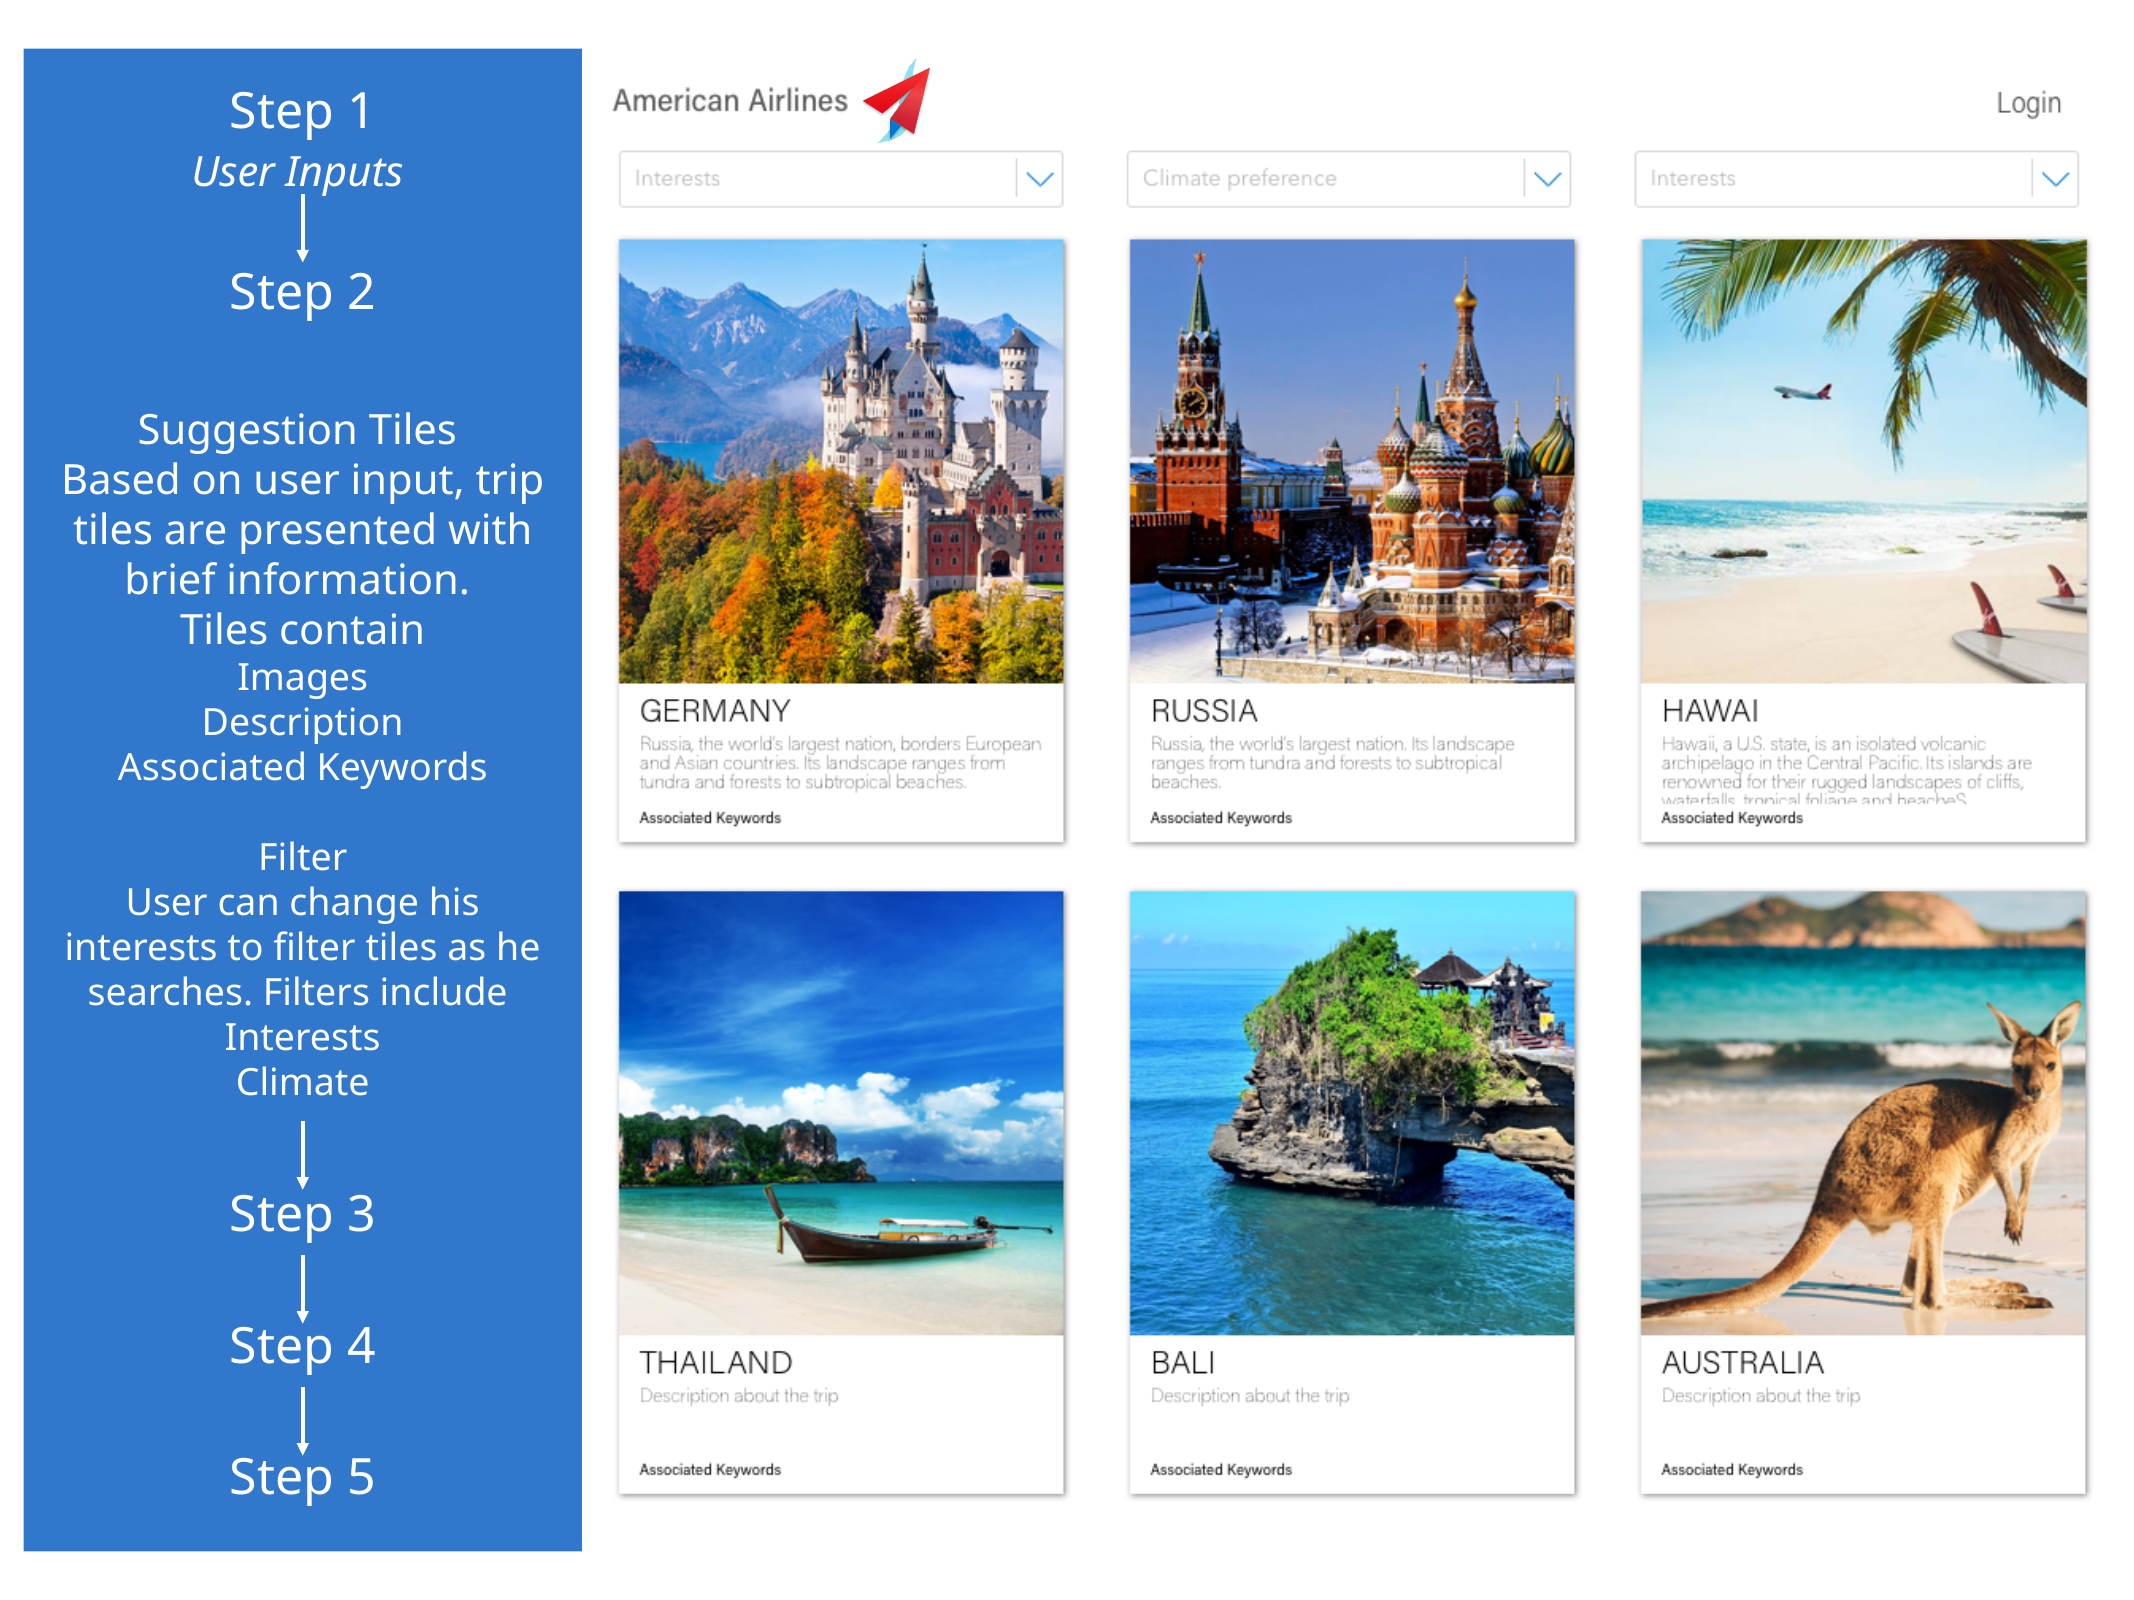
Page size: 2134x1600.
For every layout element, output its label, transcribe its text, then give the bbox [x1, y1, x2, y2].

text_box [296, 1255, 309, 1324]
text_box Step 5 [221, 1436, 385, 1514]
text_box Suggestion Tiles Based on user input, trip tiles are presented with brief information. Tiles contain Images Description Associated Keywords Filter User can change his interests to filter tiles as he searches. Filters include Interests Climate [38, 349, 540, 1157]
text_box [296, 1387, 309, 1456]
text_box Step 2 [221, 251, 385, 328]
text_box [296, 203, 309, 263]
text_box Step 1 [221, 69, 385, 136]
text_box [296, 1157, 309, 1190]
text_box [23, 48, 582, 1552]
text_box Step 3 [221, 1172, 385, 1250]
text_box User Inputs [182, 136, 423, 203]
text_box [850, 14, 956, 150]
text_box Step 4 [221, 1304, 385, 1382]
picture [540, 51, 2134, 1600]
